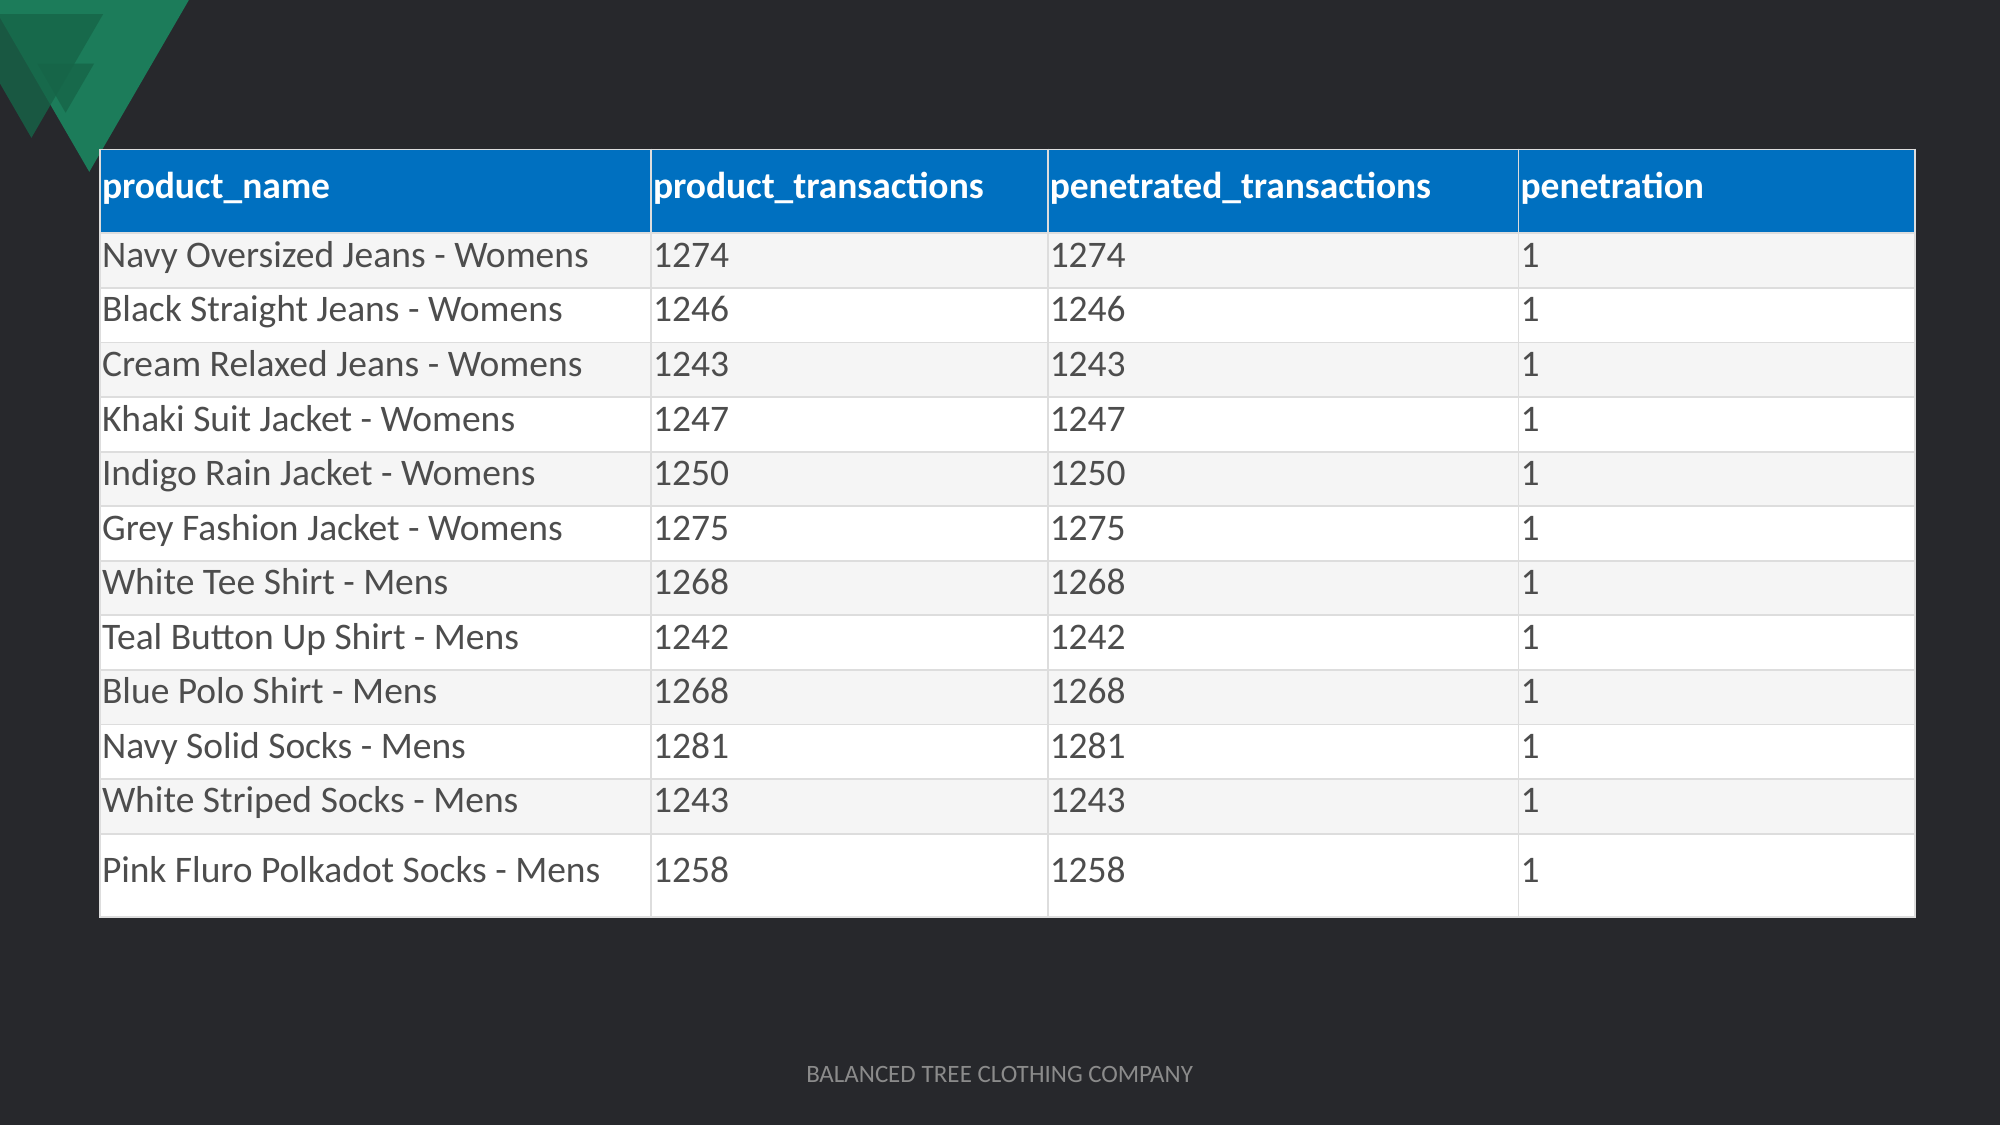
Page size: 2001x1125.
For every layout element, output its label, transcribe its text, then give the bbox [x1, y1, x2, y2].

table_cell 1281 [1049, 725, 1518, 778]
footer BALANCED TREE CLOTHING COMPANY [662, 1042, 1338, 1103]
table_cell Grey Fashion Jacket - Womens [101, 507, 650, 560]
table_cell Blue Polo Shirt - Mens [101, 671, 650, 724]
table_cell 1250 [1049, 453, 1518, 505]
table_cell 1246 [1049, 289, 1518, 342]
table_cell Navy Solid Socks - Mens [101, 725, 650, 778]
table_cell 1 [1519, 725, 1914, 778]
table_cell 1242 [652, 616, 1047, 669]
table_cell 1268 [652, 671, 1047, 724]
table_cell White Striped Socks - Mens [101, 780, 650, 833]
table_cell 1242 [1049, 616, 1518, 669]
table_cell 1 [1519, 398, 1914, 451]
table_cell White Tee Shirt - Mens [101, 562, 650, 614]
table_cell 1 [1519, 453, 1914, 505]
table_cell 1 [1519, 289, 1914, 342]
table_cell 1243 [1049, 343, 1518, 396]
table_cell 1 [1519, 234, 1914, 287]
table_cell 1 [1519, 343, 1914, 396]
table_cell 1258 [1049, 835, 1518, 916]
table_cell 1 [1519, 507, 1914, 560]
table_cell 1 [1519, 671, 1914, 724]
table_cell 1274 [1049, 234, 1518, 287]
table_cell 1250 [652, 453, 1047, 505]
table_cell 1 [1519, 616, 1914, 669]
table_cell Pink Fluro Polkadot Socks - Mens [101, 835, 650, 916]
table_cell Teal Button Up Shirt - Mens [101, 616, 650, 669]
table_cell 1275 [652, 507, 1047, 560]
table_cell 1247 [652, 398, 1047, 451]
table_header product_name [101, 150, 650, 232]
table_cell 1243 [652, 780, 1047, 833]
table_cell 1 [1519, 562, 1914, 614]
table_cell Indigo Rain Jacket - Womens [101, 453, 650, 505]
table_header product_transactions [652, 150, 1047, 232]
table_header penetrated_transactions [1049, 150, 1518, 232]
table_cell 1268 [652, 562, 1047, 614]
table_cell 1246 [652, 289, 1047, 342]
table_cell Khaki Suit Jacket - Womens [101, 398, 650, 451]
table_cell 1268 [1049, 562, 1518, 614]
table_cell 1 [1519, 835, 1914, 916]
table_cell 1247 [1049, 398, 1518, 451]
table_cell 1243 [652, 343, 1047, 396]
table_header penetration [1519, 150, 1914, 232]
table_cell Black Straight Jeans - Womens [101, 289, 650, 342]
table_cell Navy Oversized Jeans - Womens [101, 234, 650, 287]
table_cell 1268 [1049, 671, 1518, 724]
table_cell 1258 [652, 835, 1047, 916]
table_cell 1274 [652, 234, 1047, 287]
table_cell 1281 [652, 725, 1047, 778]
table_cell 1275 [1049, 507, 1518, 560]
table_cell 1 [1519, 780, 1914, 833]
table_cell Cream Relaxed Jeans - Womens [101, 343, 650, 396]
table_cell 1243 [1049, 780, 1518, 833]
